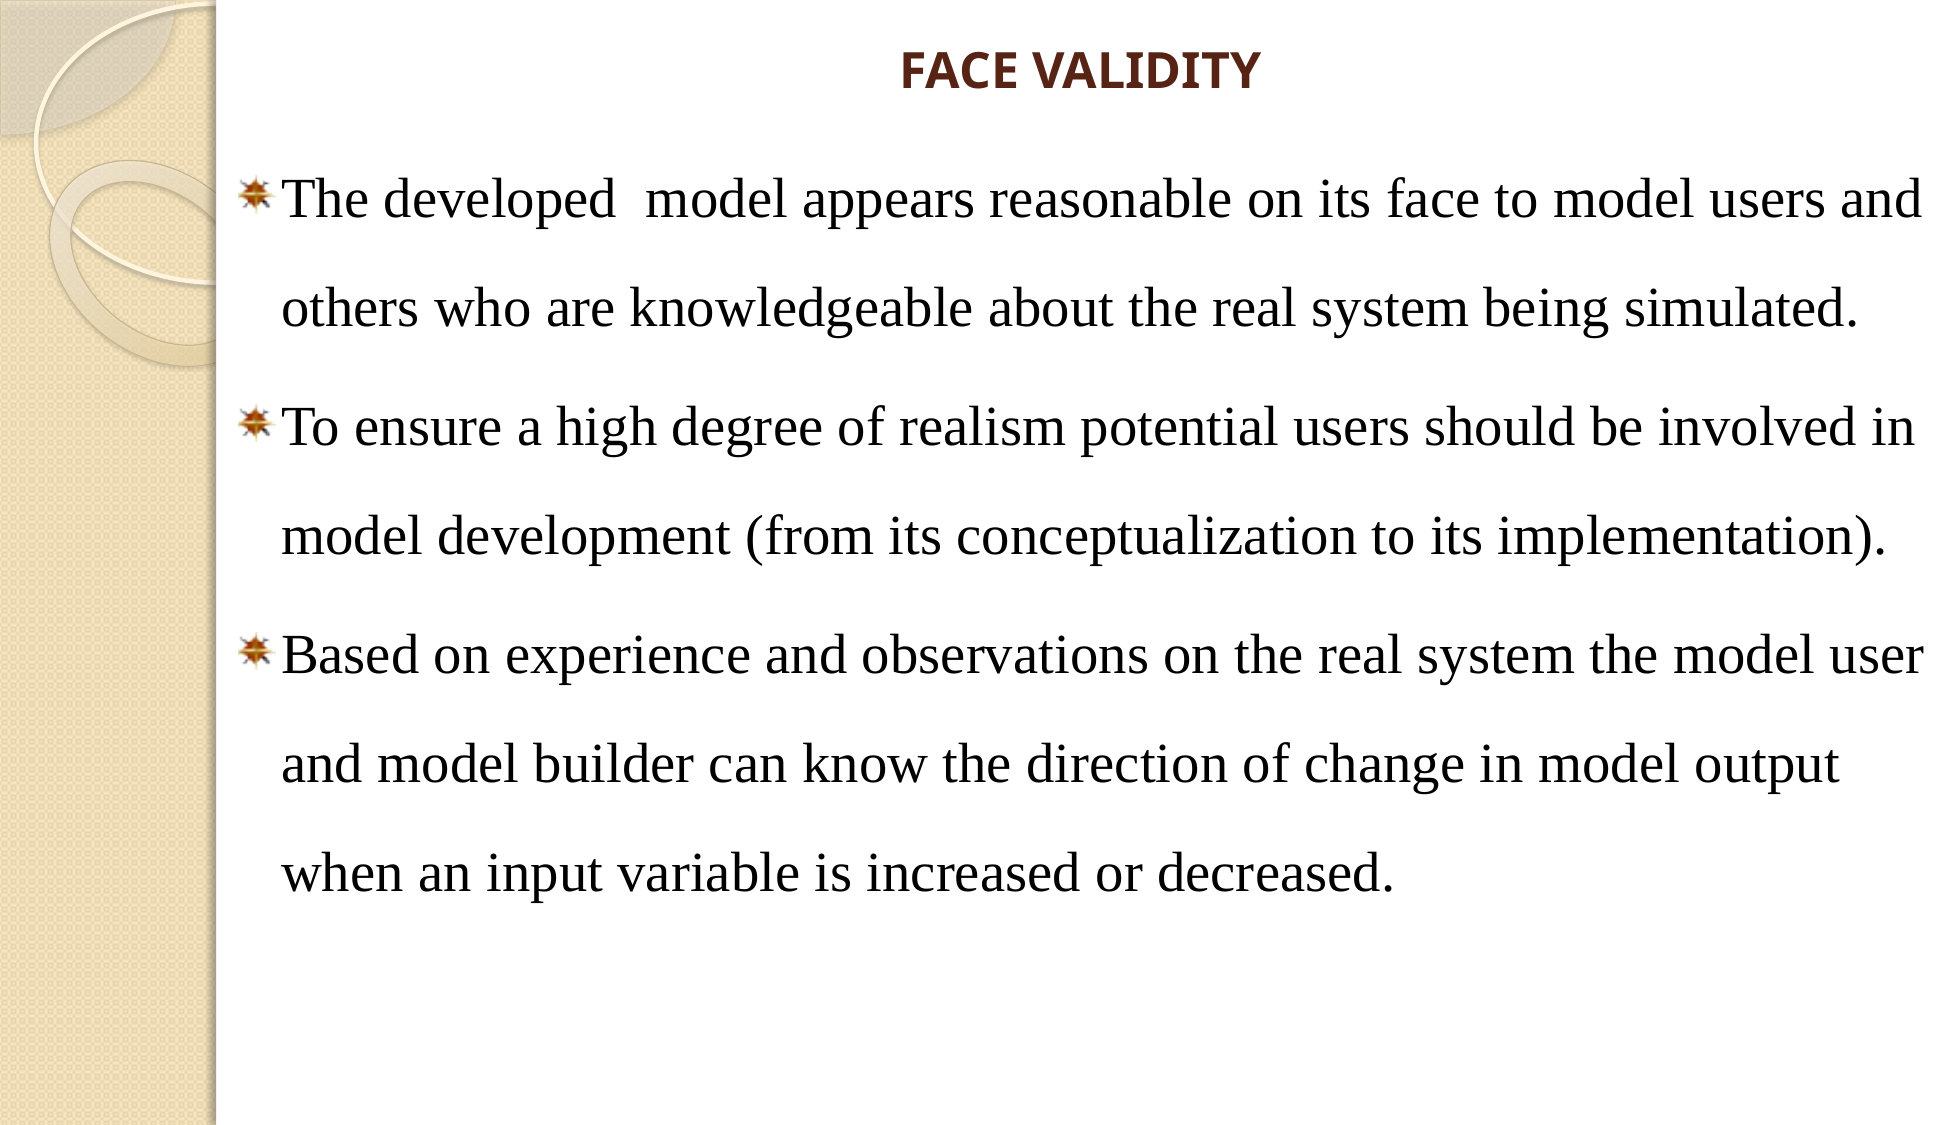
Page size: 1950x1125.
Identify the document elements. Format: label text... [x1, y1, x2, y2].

picture [238, 632, 276, 670]
list The developed model appears reasonable on its face to model users and others who are knowledgeable about the real system being simulated. To ensure a high degree of realism potential users should be involved in model development (from its conceptualization to its implementation). Based on experience and observations on the real system the model user and model builder can know the direction of change in model output when an input variable is increased or decreased. [211, 112, 1950, 1125]
title FACE VALIDITY [211, 0, 1950, 112]
picture [238, 404, 276, 442]
picture [238, 175, 276, 214]
